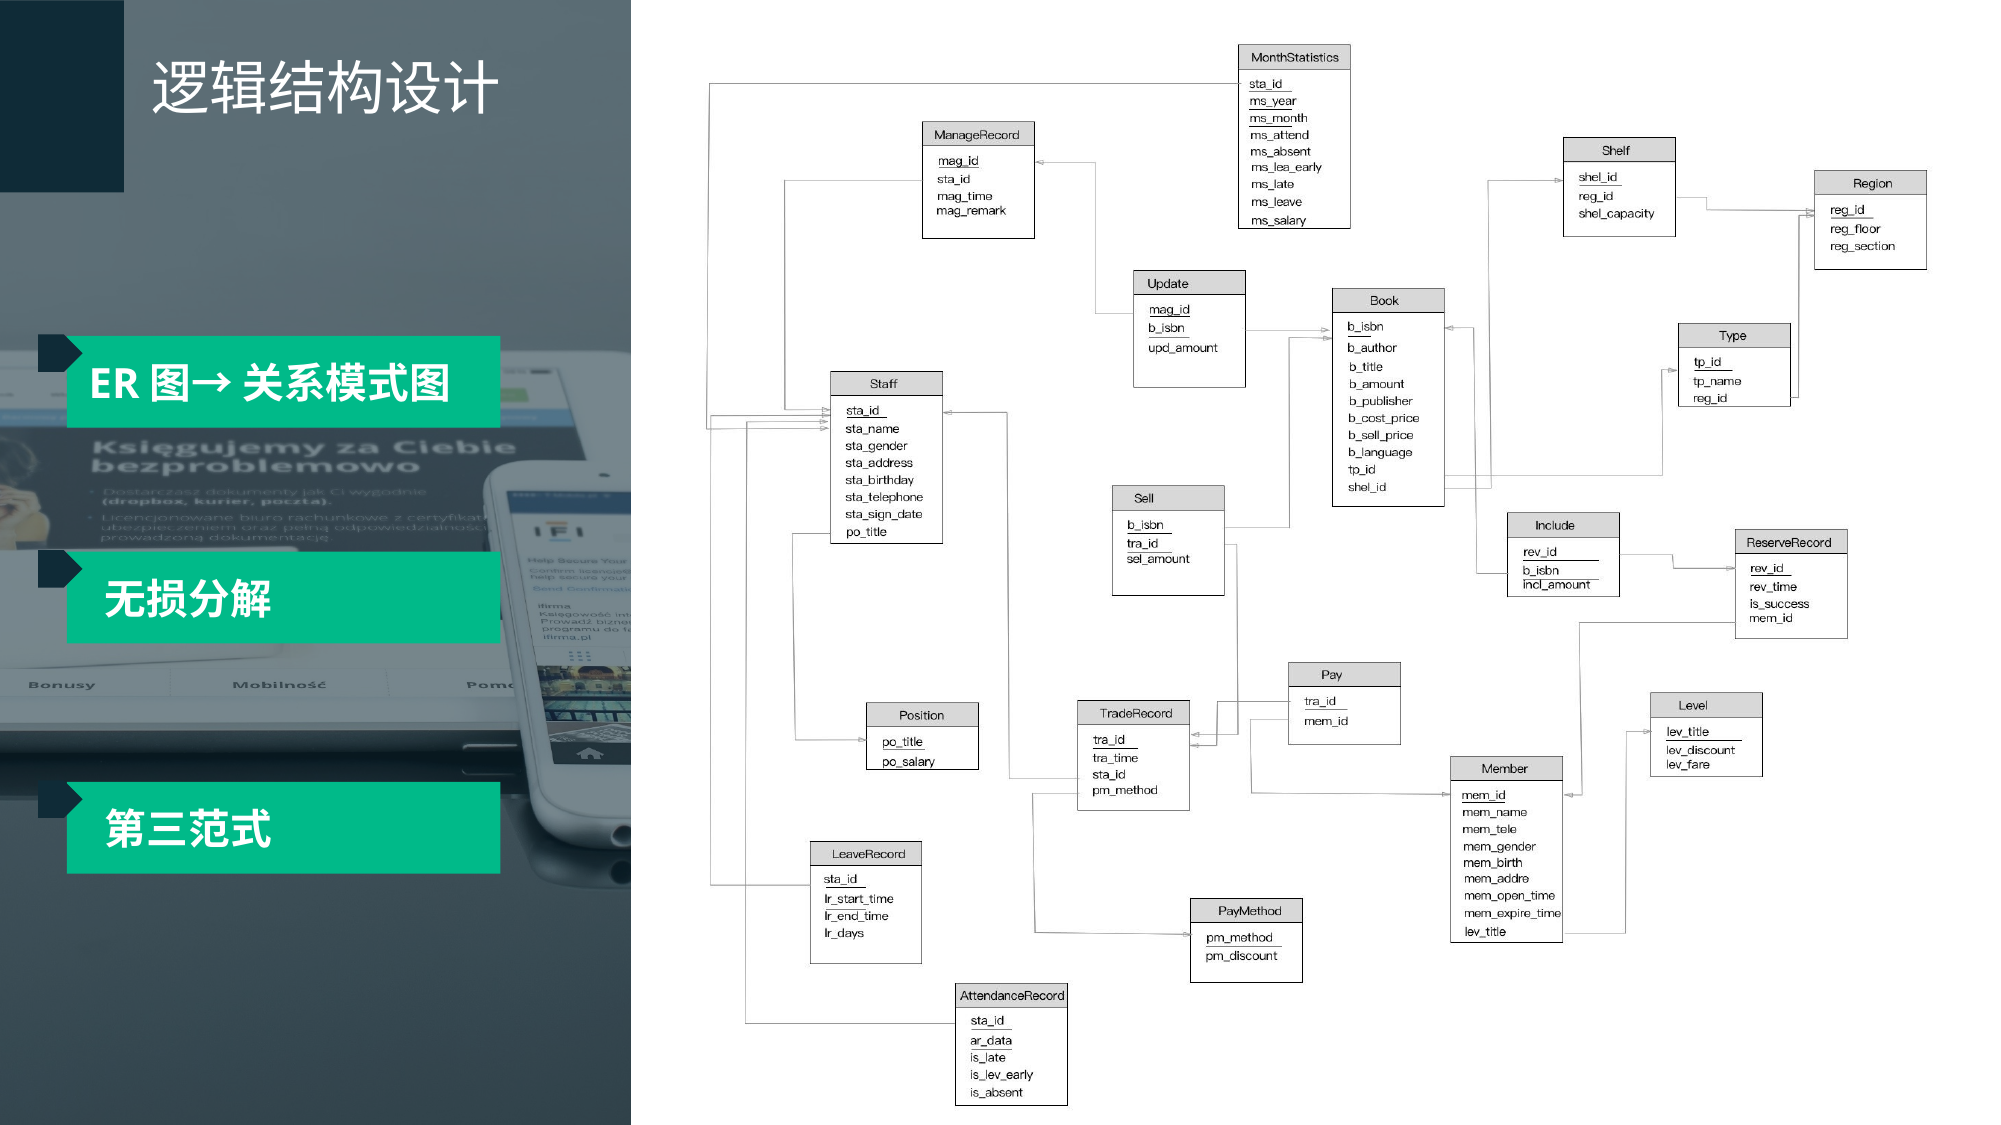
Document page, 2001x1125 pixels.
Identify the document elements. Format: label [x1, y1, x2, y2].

text_box [66, 335, 501, 428]
text_box [66, 781, 501, 874]
text_box [66, 551, 501, 644]
picture [0, 0, 2000, 1125]
text_box [0, 0, 631, 193]
